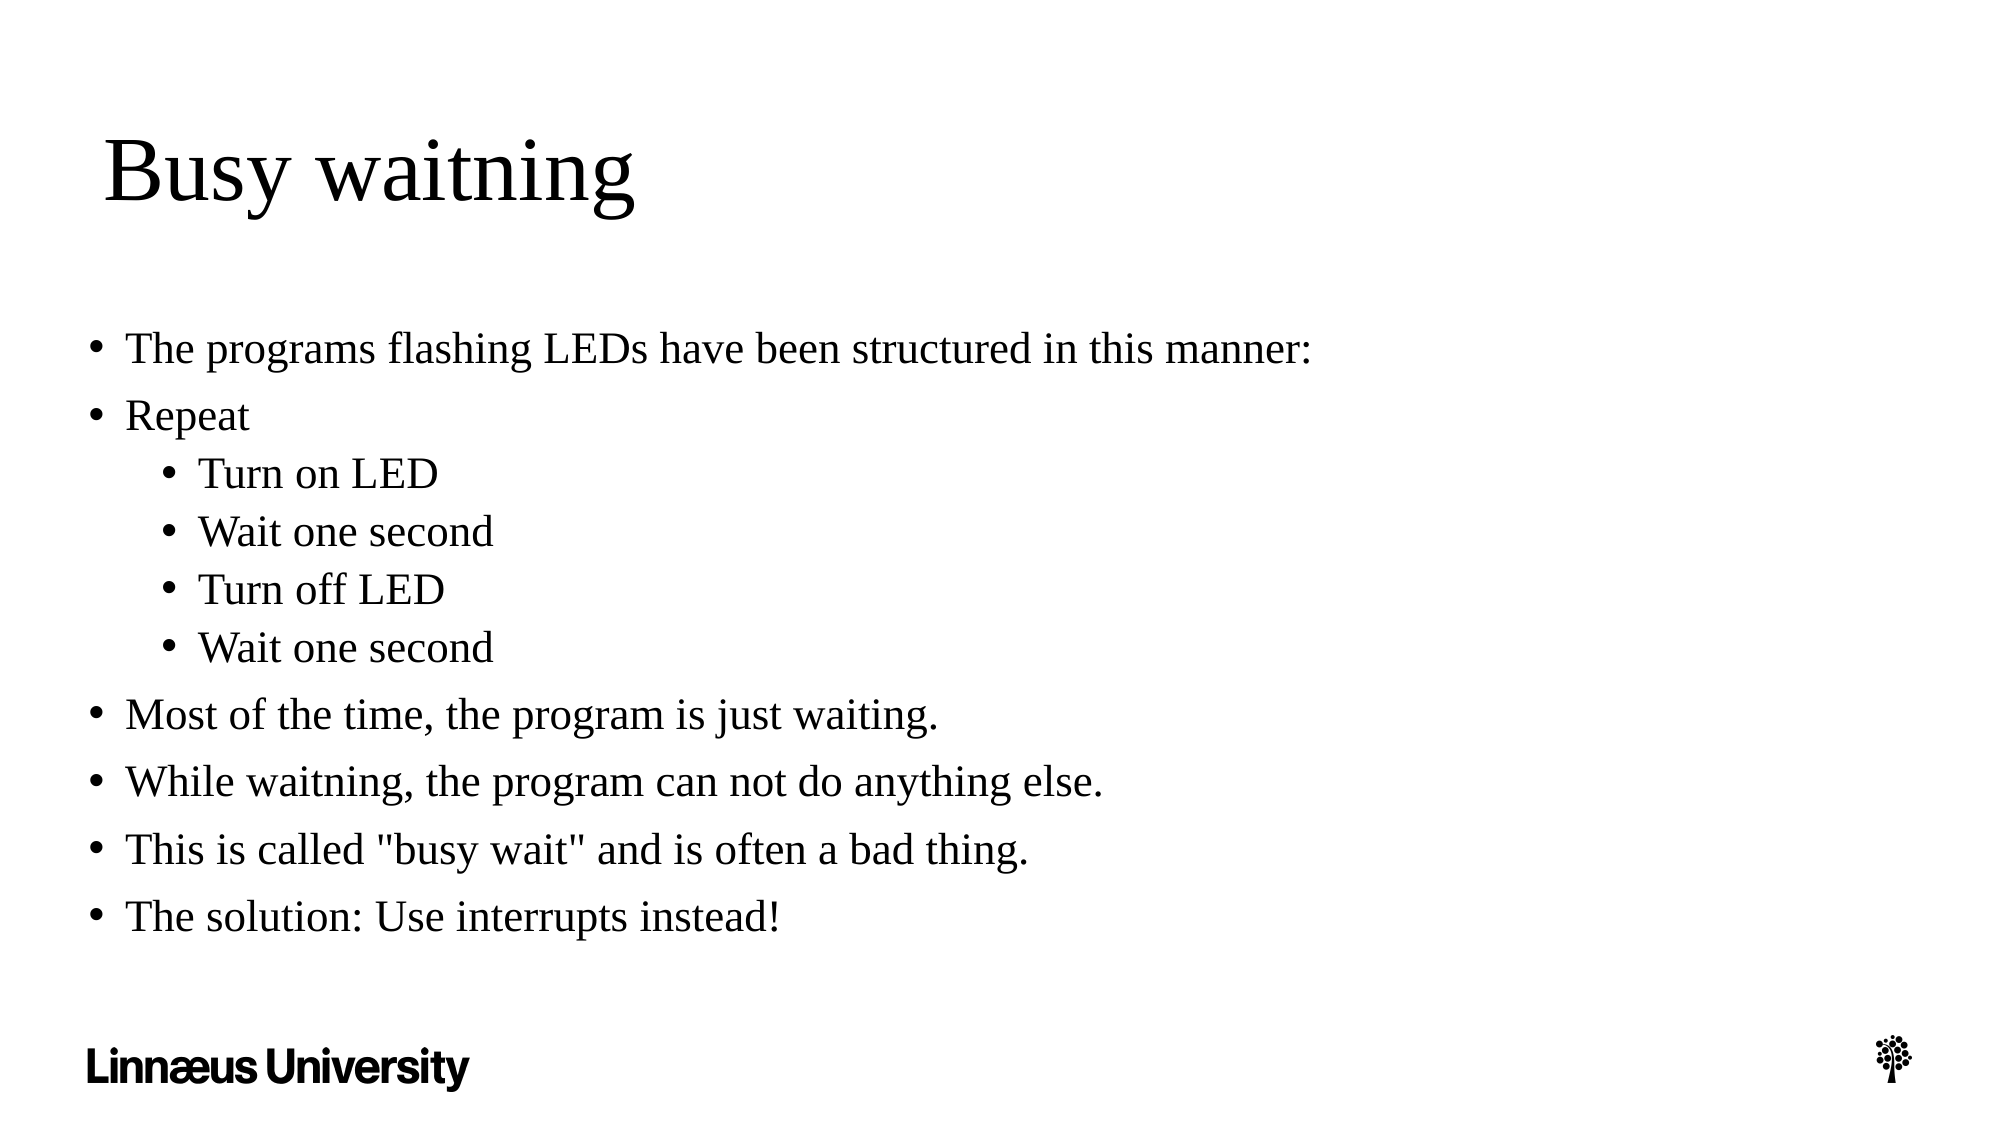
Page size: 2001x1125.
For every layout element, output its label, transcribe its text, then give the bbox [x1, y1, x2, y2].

picture [1876, 1035, 1912, 1083]
list The programs flashing LEDs have been structured in this manner: Repeat Turn on LED Wait one second Turn off LED Wait one second Most of the time, the program is just waiting. While waitning, the program can not do anything else. This is called "busy wait" and is often a bad thing. The solution: Use interrupts instead! [88, 324, 1912, 945]
picture [85, 1047, 472, 1092]
title Busy waitning [88, 59, 1912, 284]
